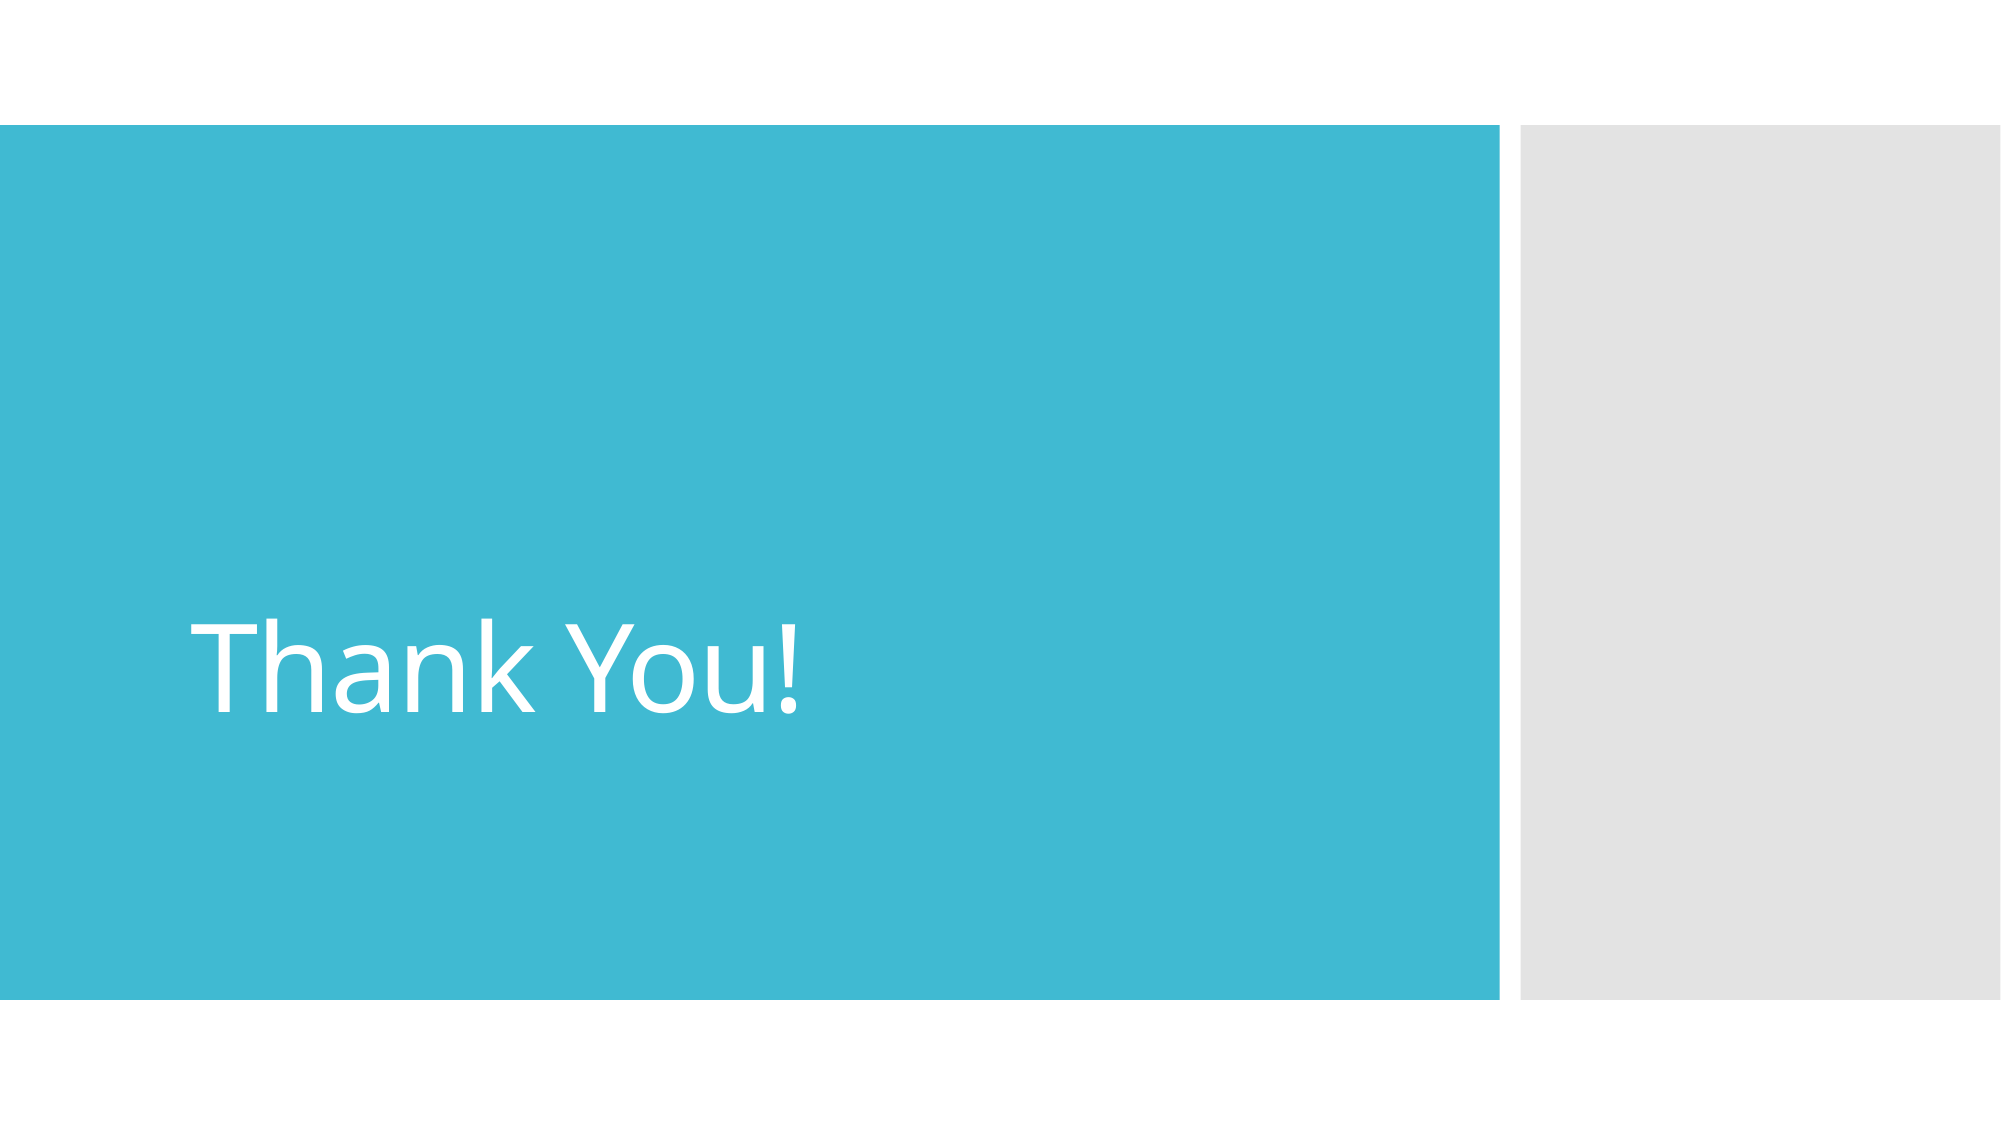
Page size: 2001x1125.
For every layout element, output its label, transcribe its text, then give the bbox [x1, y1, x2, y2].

title Thank You! [175, 213, 1447, 747]
